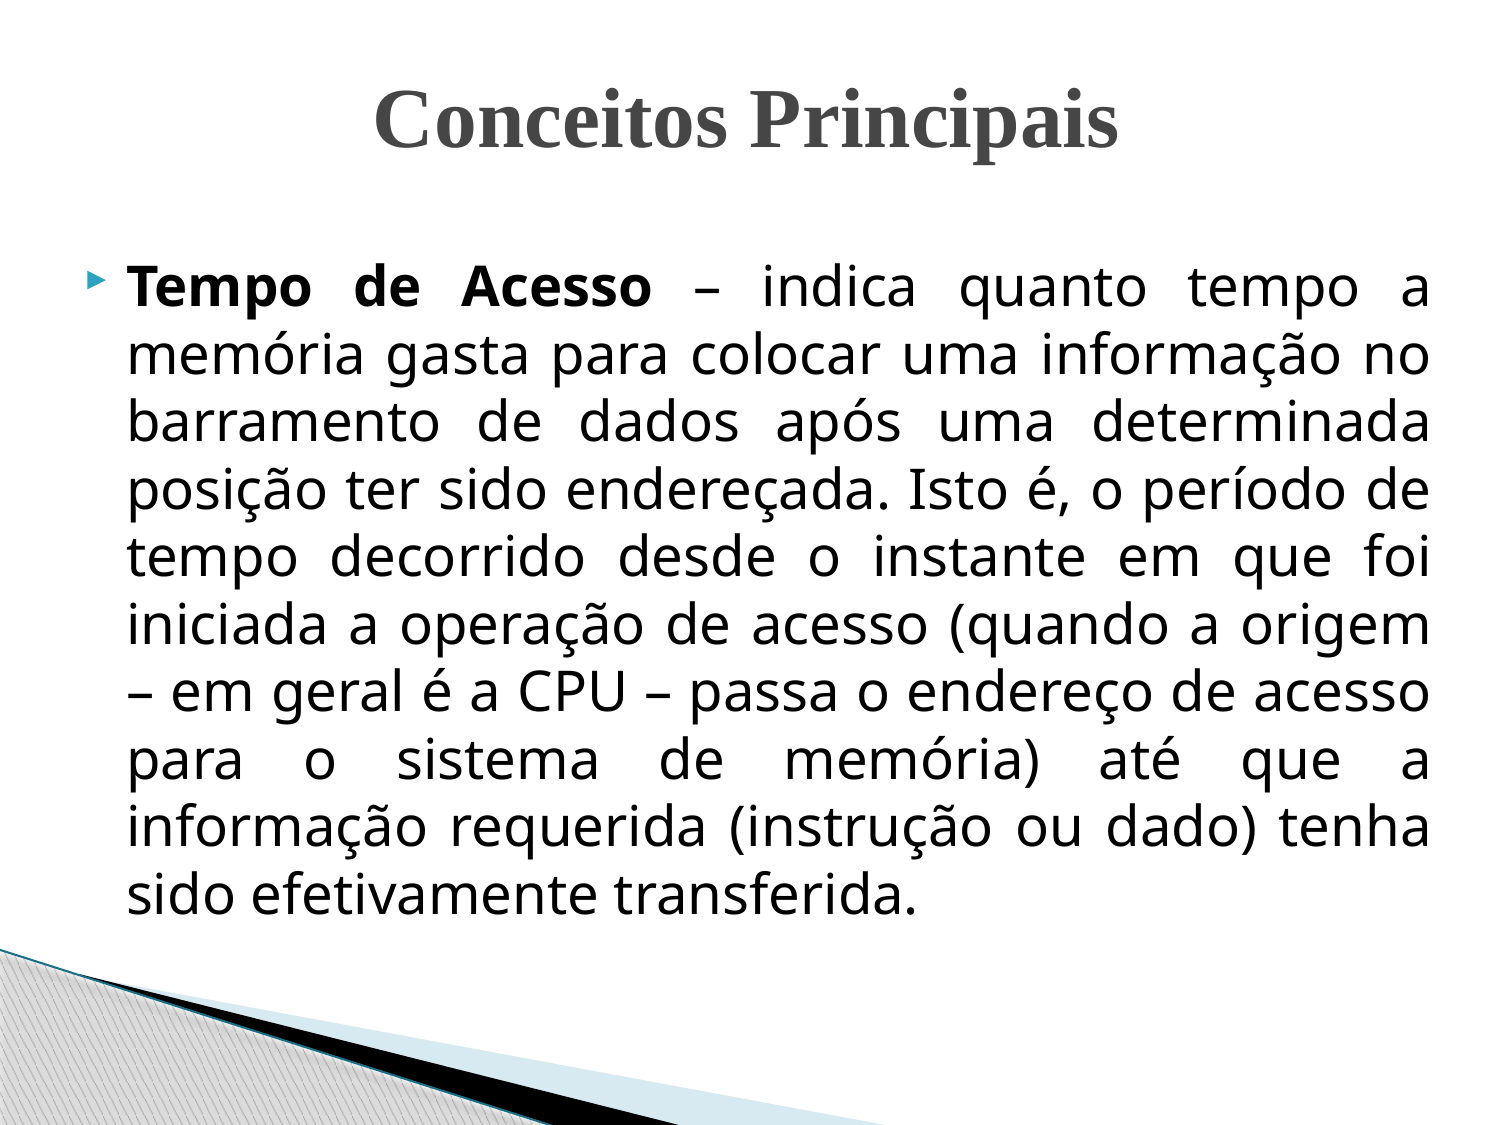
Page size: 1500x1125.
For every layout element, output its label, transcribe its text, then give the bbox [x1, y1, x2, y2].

list Tempo de Acesso – indica quanto tempo a memória gasta para colocar uma informação no barramento de dados após uma determinada posição ter sido endereçada. Isto é, o período de tempo decorrido desde o instante em que foi iniciada a operação de acesso (quando a origem – em geral é a CPU – passa o endereço de acesso para o sistema de memória) até que a informação requerida (instrução ou dado) tenha sido efetivamente transferida. [51, 243, 1447, 1059]
title Conceitos Principais [76, 19, 1418, 207]
